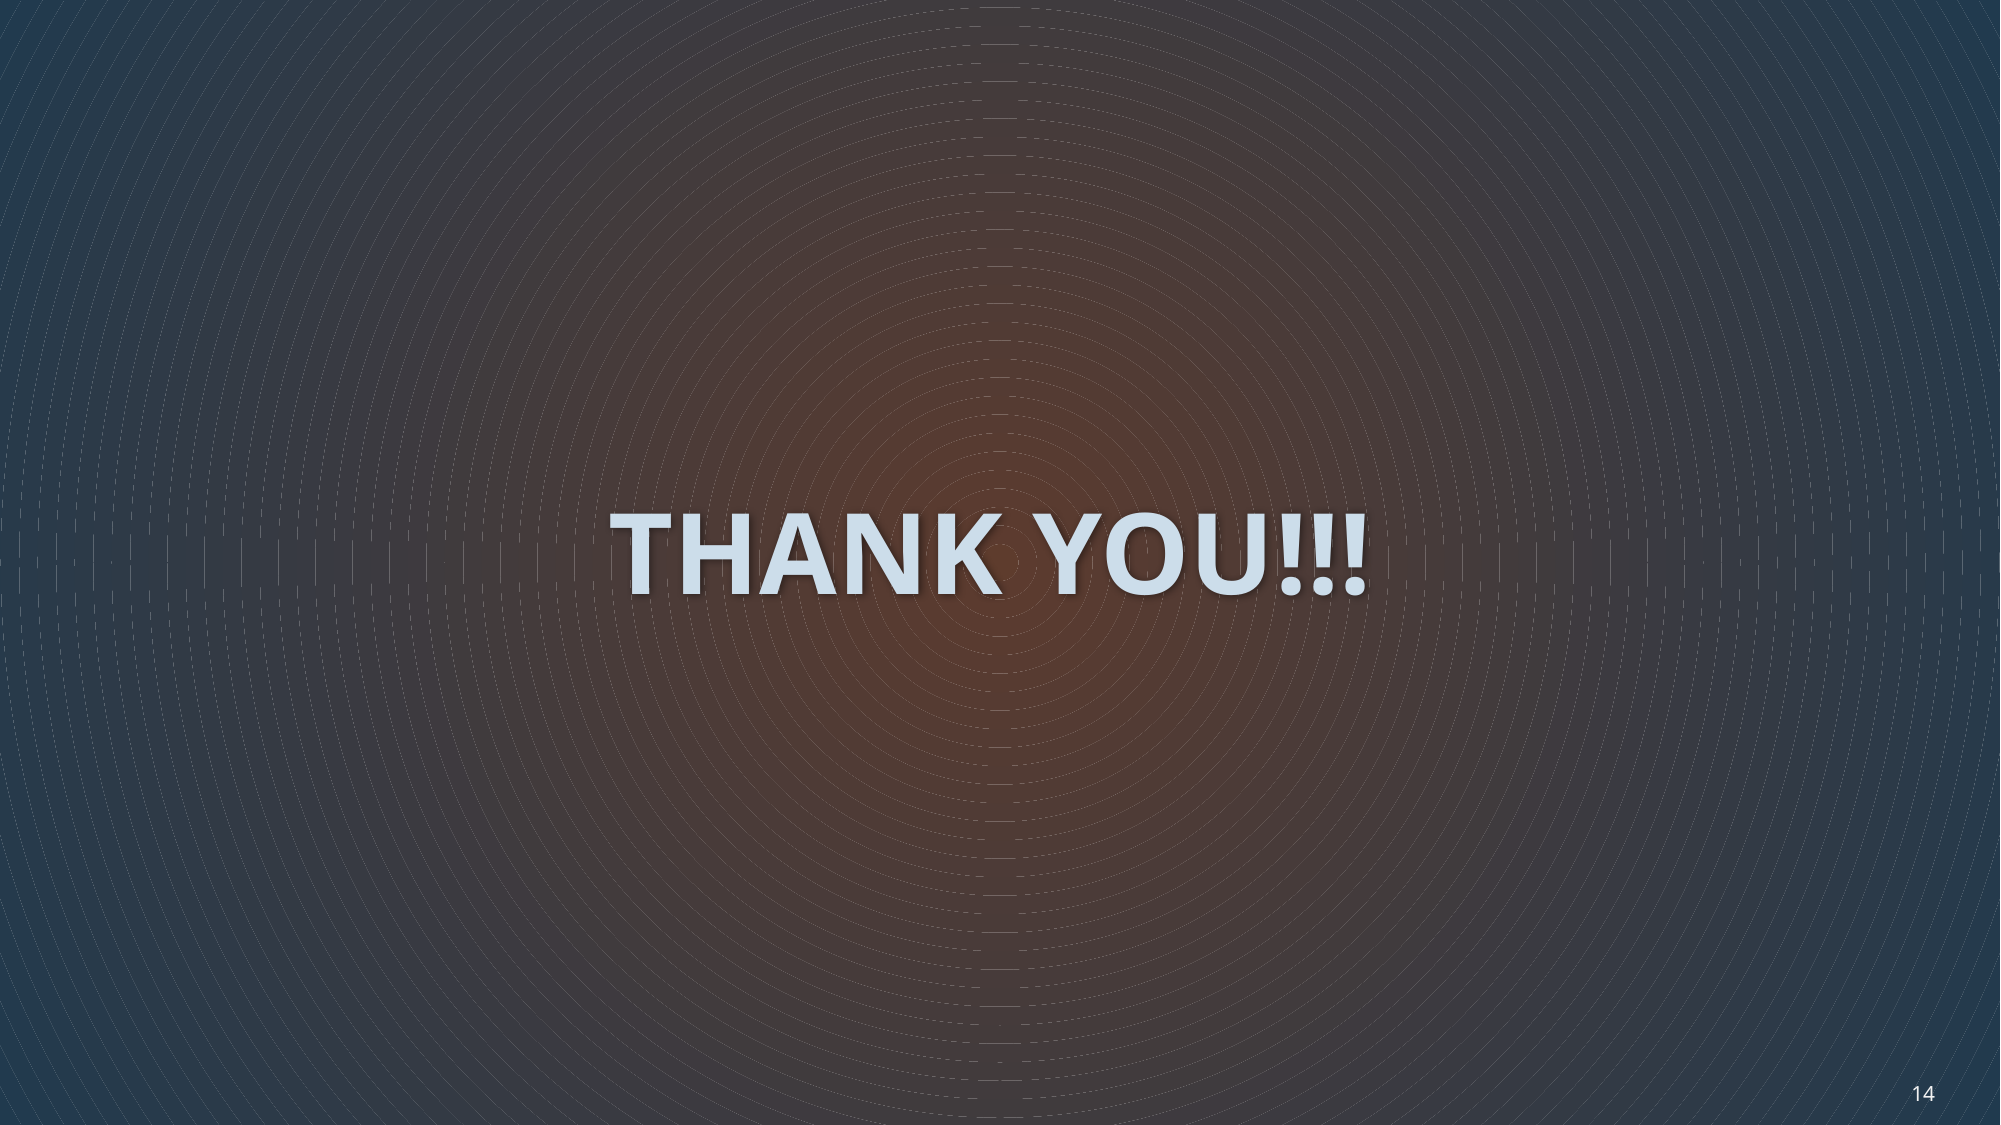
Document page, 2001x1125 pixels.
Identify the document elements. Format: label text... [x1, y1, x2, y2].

slide_number 14 [1826, 1065, 1950, 1125]
text_box THANK YOU!!! [30, 484, 1950, 614]
